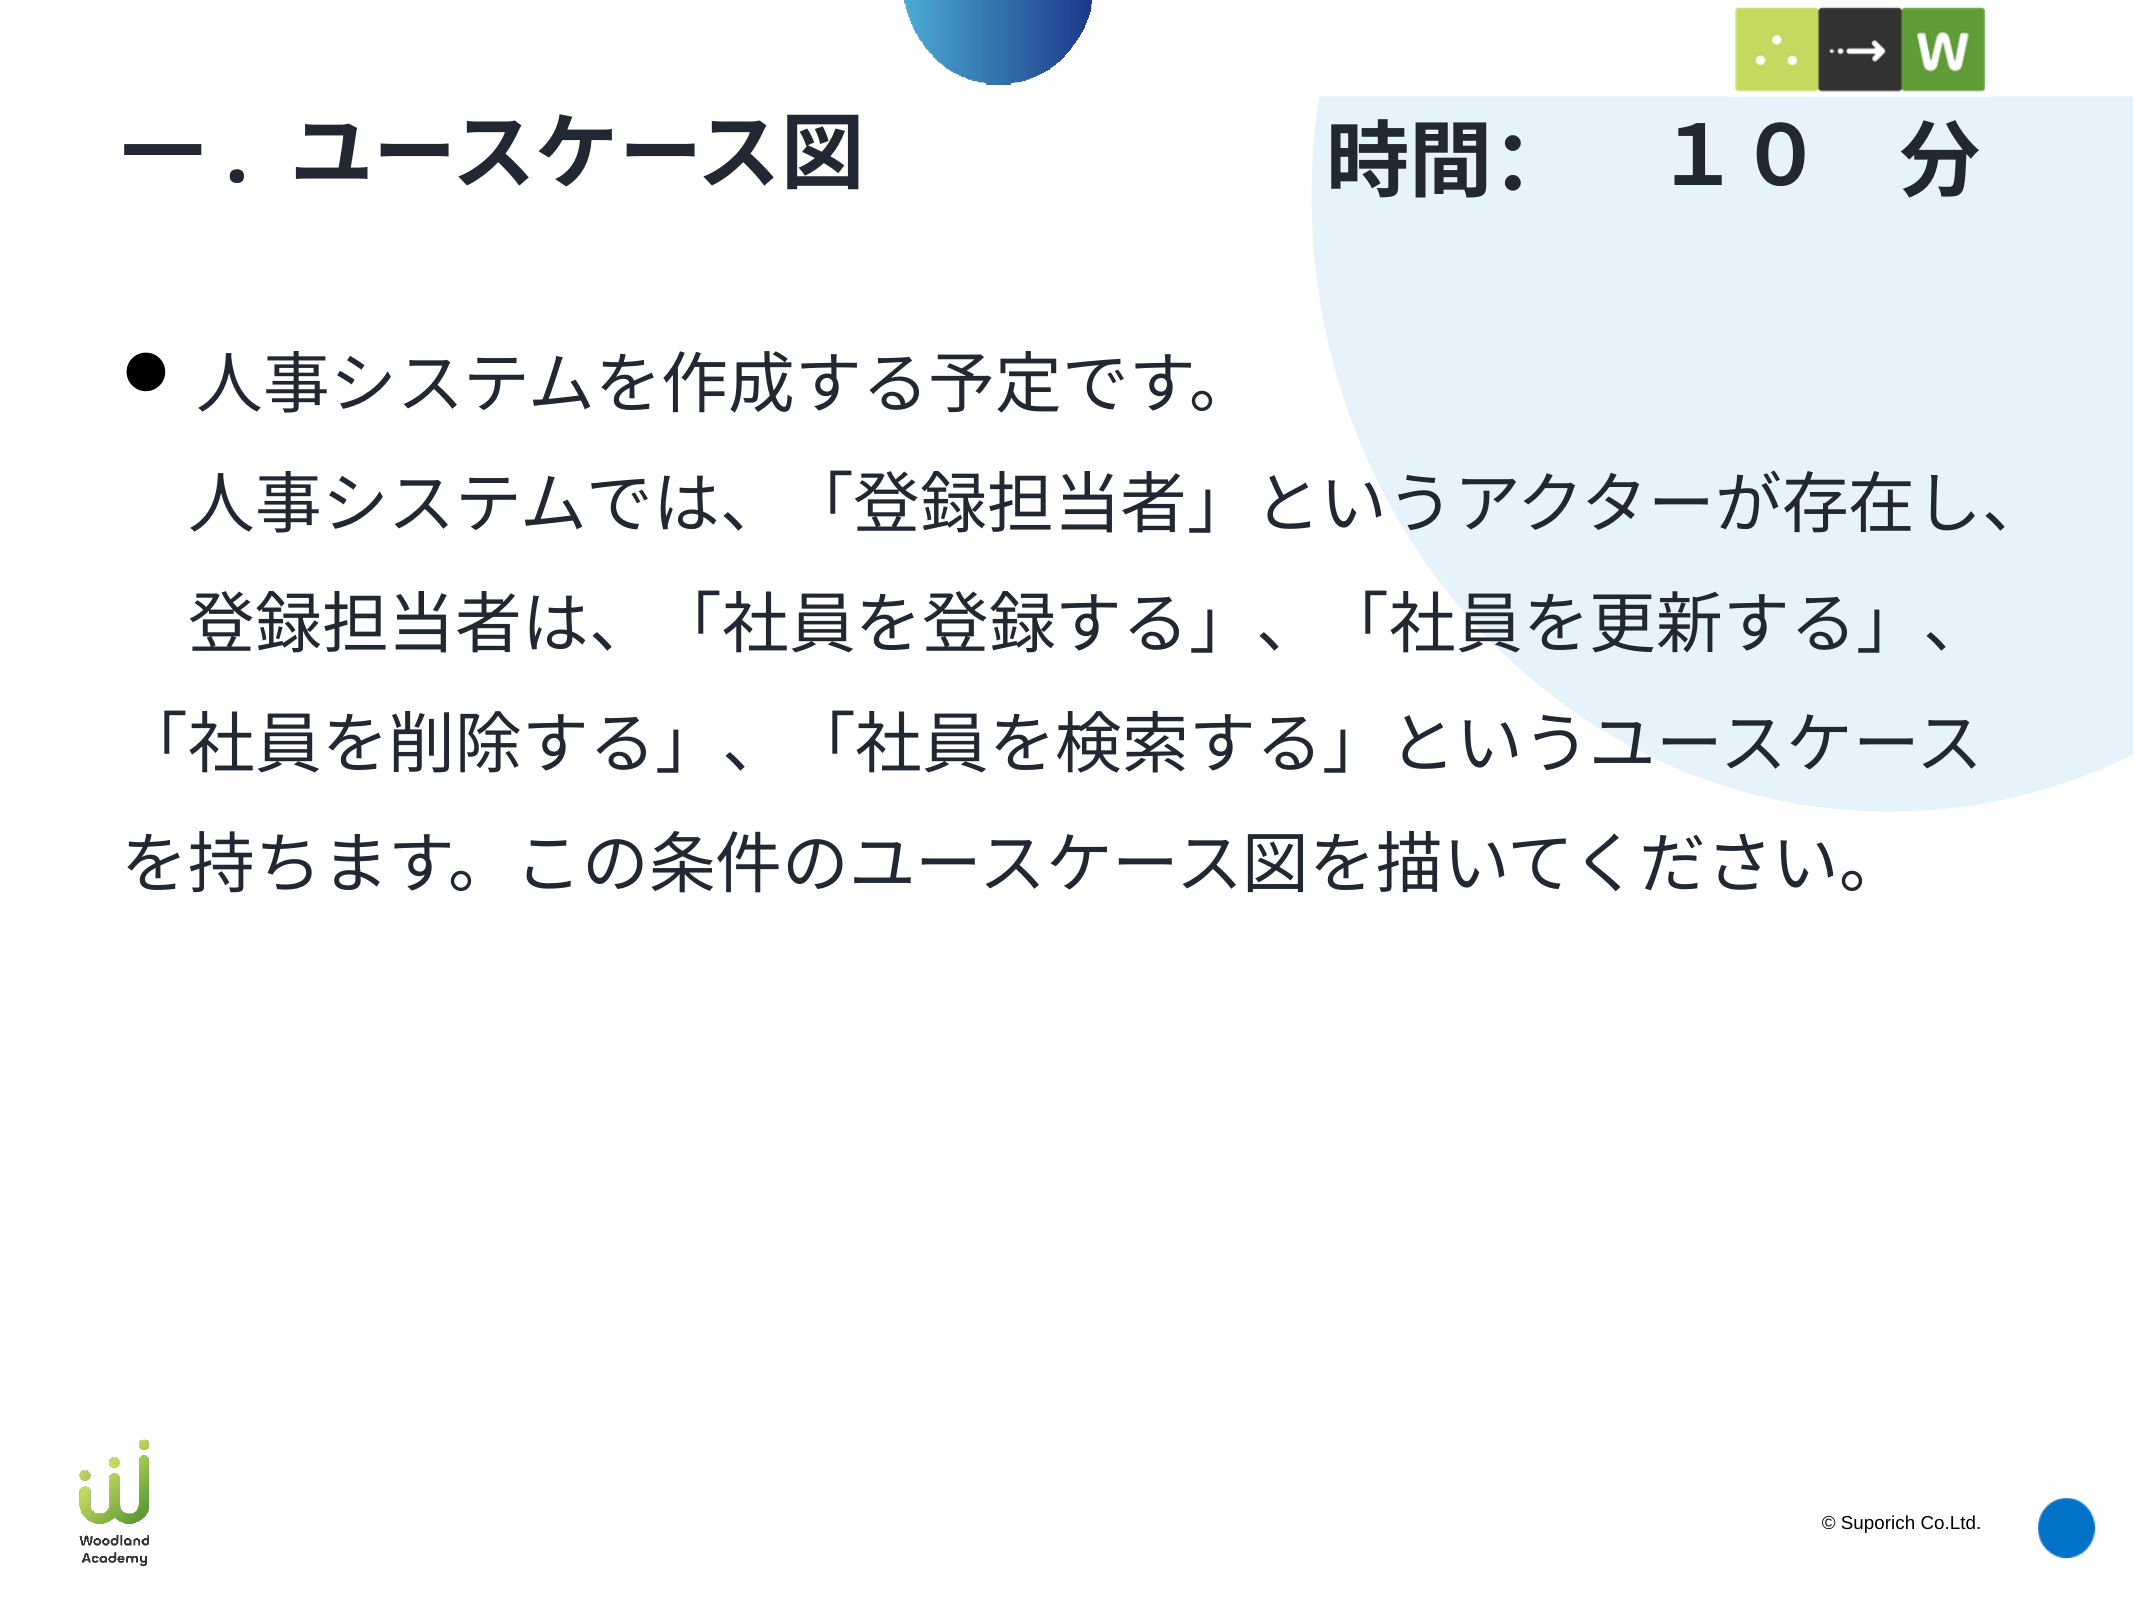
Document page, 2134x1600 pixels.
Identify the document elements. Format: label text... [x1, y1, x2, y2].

list 人事システムを作成する予定です。 人事システムでは、「登録担当者」というアクターが存在し、 登録担当者は、「社員を登録する」、「社員を更新する」、「社員を削除する」、「社員を検索する」というユースケースを持ちます。この条件のユースケース図を描いてください。 [106, 293, 2055, 987]
picture [904, 0, 1092, 85]
picture [39, 1404, 199, 1593]
picture [2038, 1498, 2095, 1558]
title 一. ユースケース図 [106, 103, 1312, 210]
list １０ [1595, 99, 1884, 217]
picture [1729, 4, 1992, 97]
